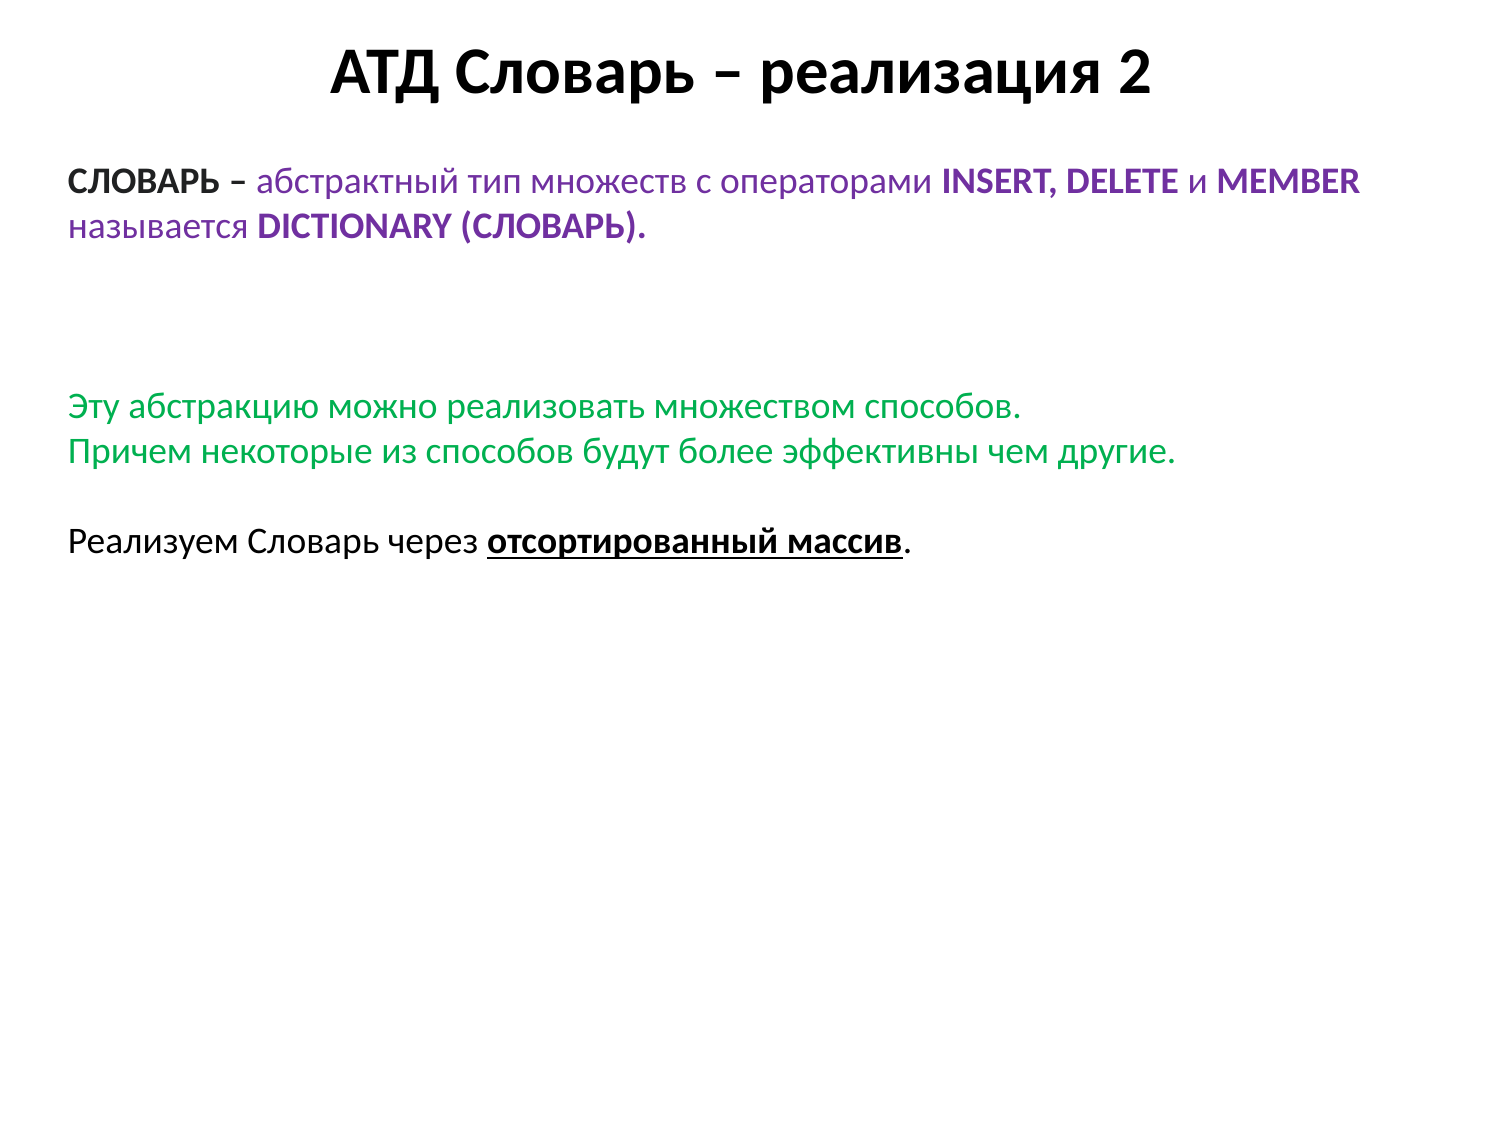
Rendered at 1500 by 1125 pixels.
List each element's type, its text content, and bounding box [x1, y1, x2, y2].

text_box СЛОВАРЬ – абстрактный тип множеств с операторами INSERT, DELETE и MEMBER называется DICTIONARY (СЛОВАРЬ). Эту абстракцию можно реализовать множеством способов. Причем некоторые из способов будут более эффективны чем другие. Реализуем Словарь через отсортированный массив. [53, 148, 1471, 604]
title АТД Словарь – реализация 2 [0, 19, 1483, 114]
